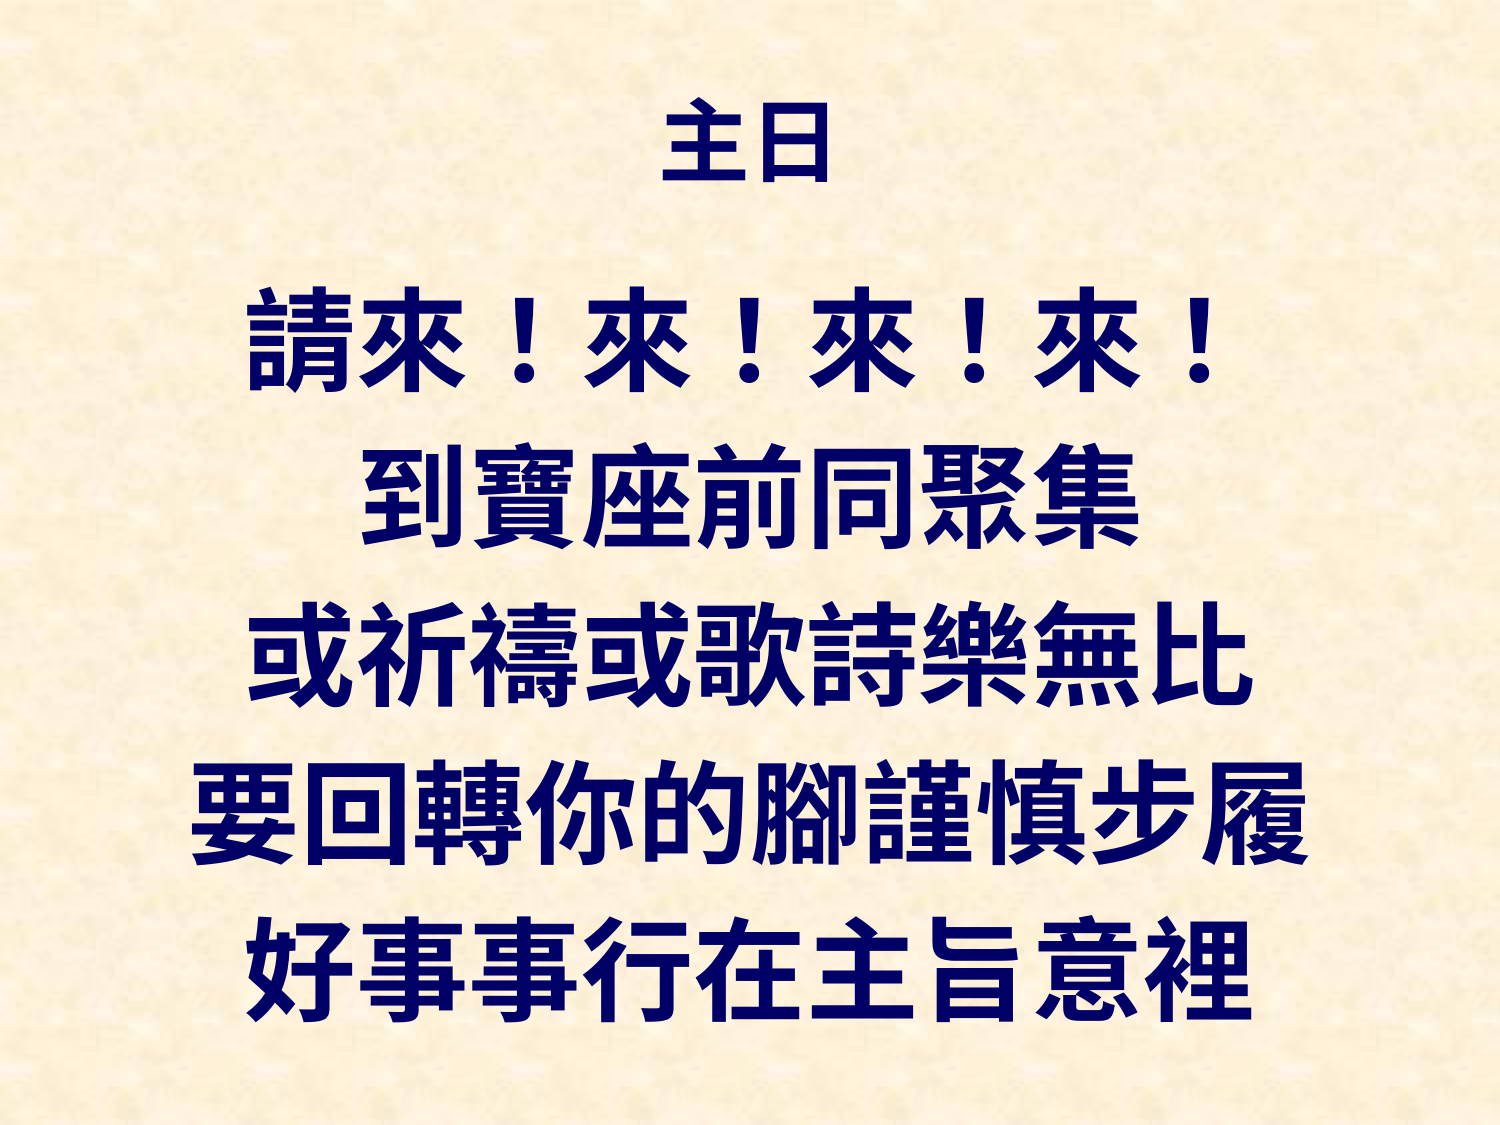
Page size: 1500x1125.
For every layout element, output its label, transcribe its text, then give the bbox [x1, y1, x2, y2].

picture [0, 0, 1500, 1125]
title 主日 [75, 45, 1425, 233]
list 請來！來！來！來！ 到寶座前同聚集 或祈禱或歌詩樂無比 要回轉你的腳謹慎步履 好事事行在主旨意裡 [75, 262, 1425, 1005]
